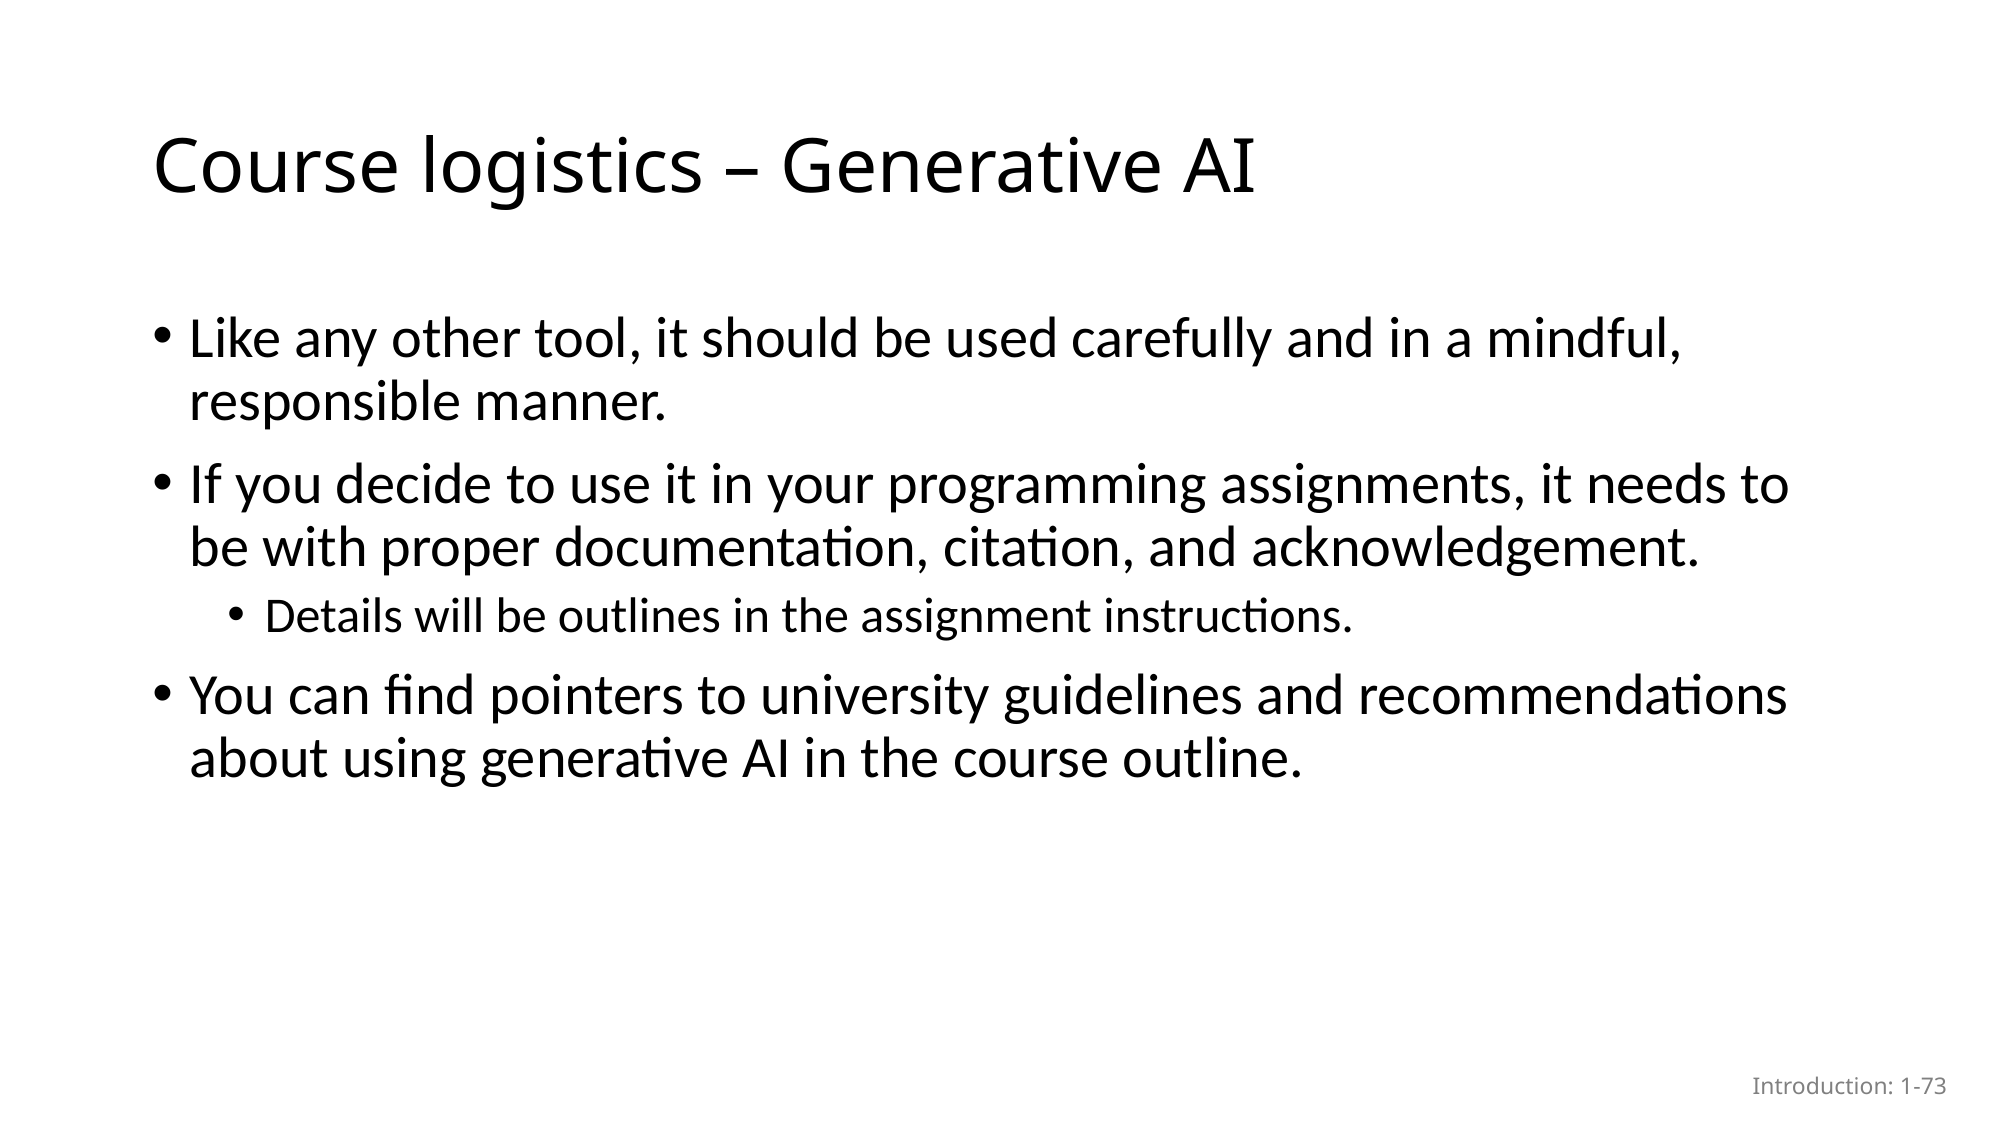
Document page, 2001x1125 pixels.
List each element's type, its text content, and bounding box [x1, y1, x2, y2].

list Like any other tool, it should be used carefully and in a mindful, responsible manner. If you decide to use it in your programming assignments, it needs to be with proper documentation, citation, and acknowledgement. Details will be outlines in the assignment instructions. You can find pointers to university guidelines and recommendations about using generative AI in the course outline. [137, 299, 1823, 1014]
slide_number Introduction: 1-73 [1512, 1056, 1963, 1117]
title Course logistics – Generative AI [137, 59, 1863, 278]
